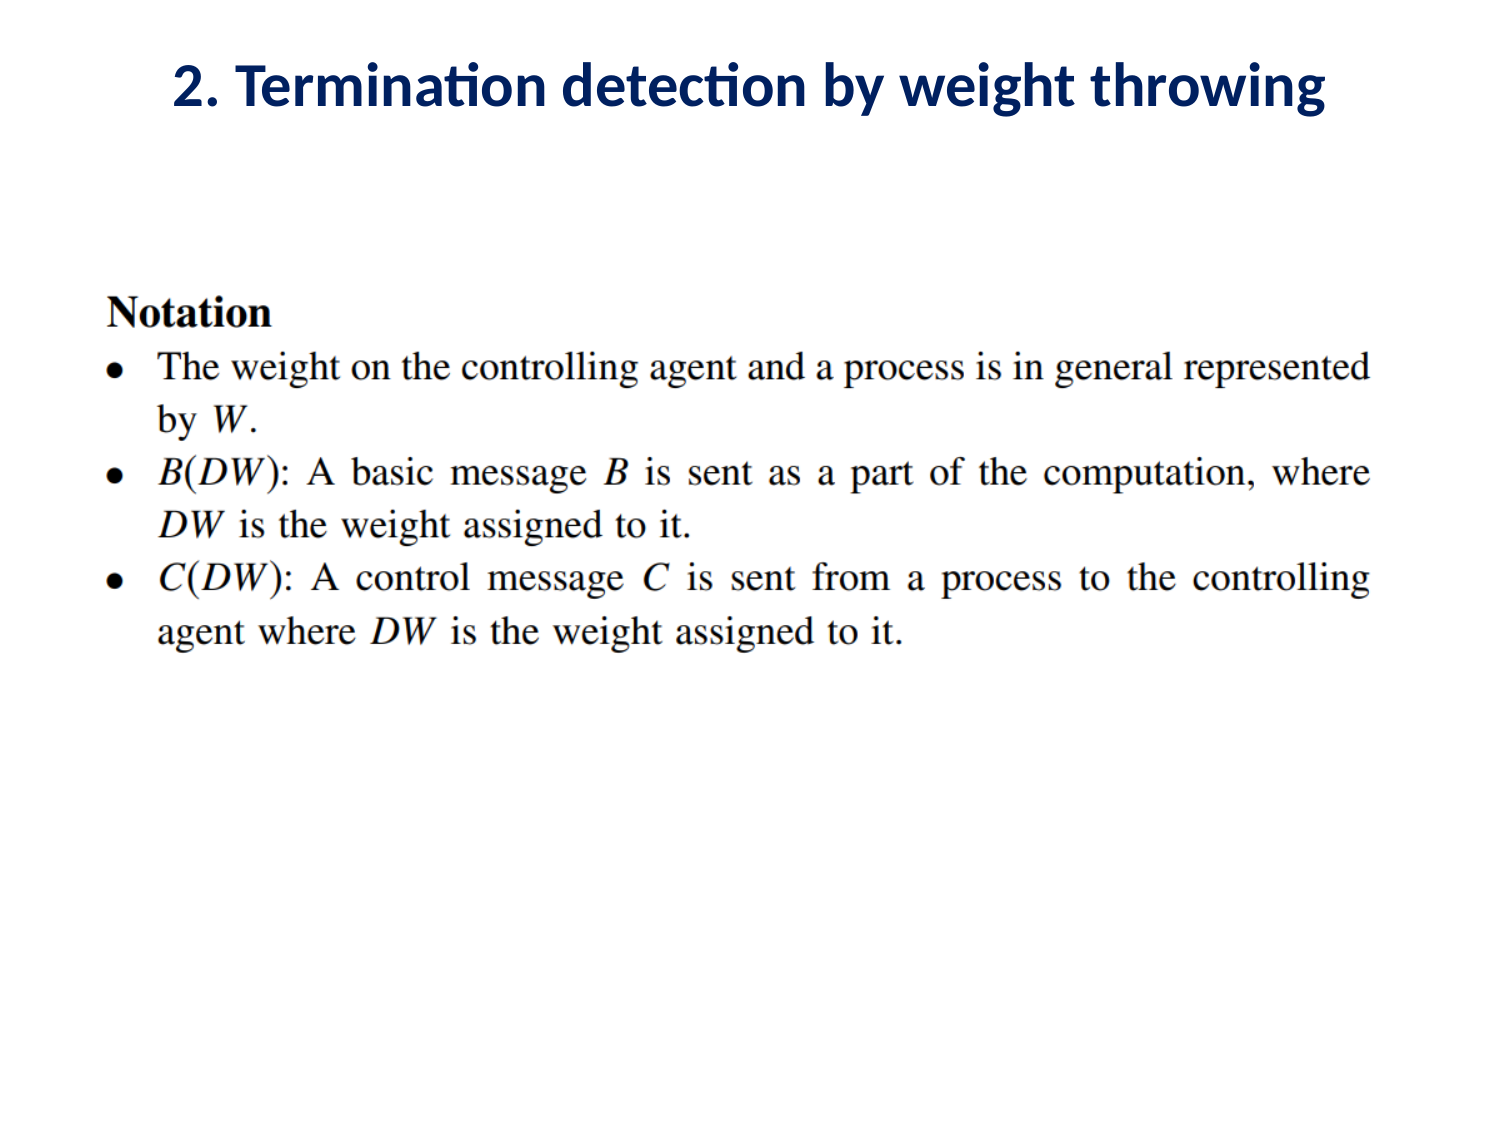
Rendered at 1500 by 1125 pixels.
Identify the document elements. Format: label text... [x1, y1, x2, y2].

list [49, 249, 1414, 703]
title 2. Termination detection by weight throwing [75, 0, 1425, 175]
